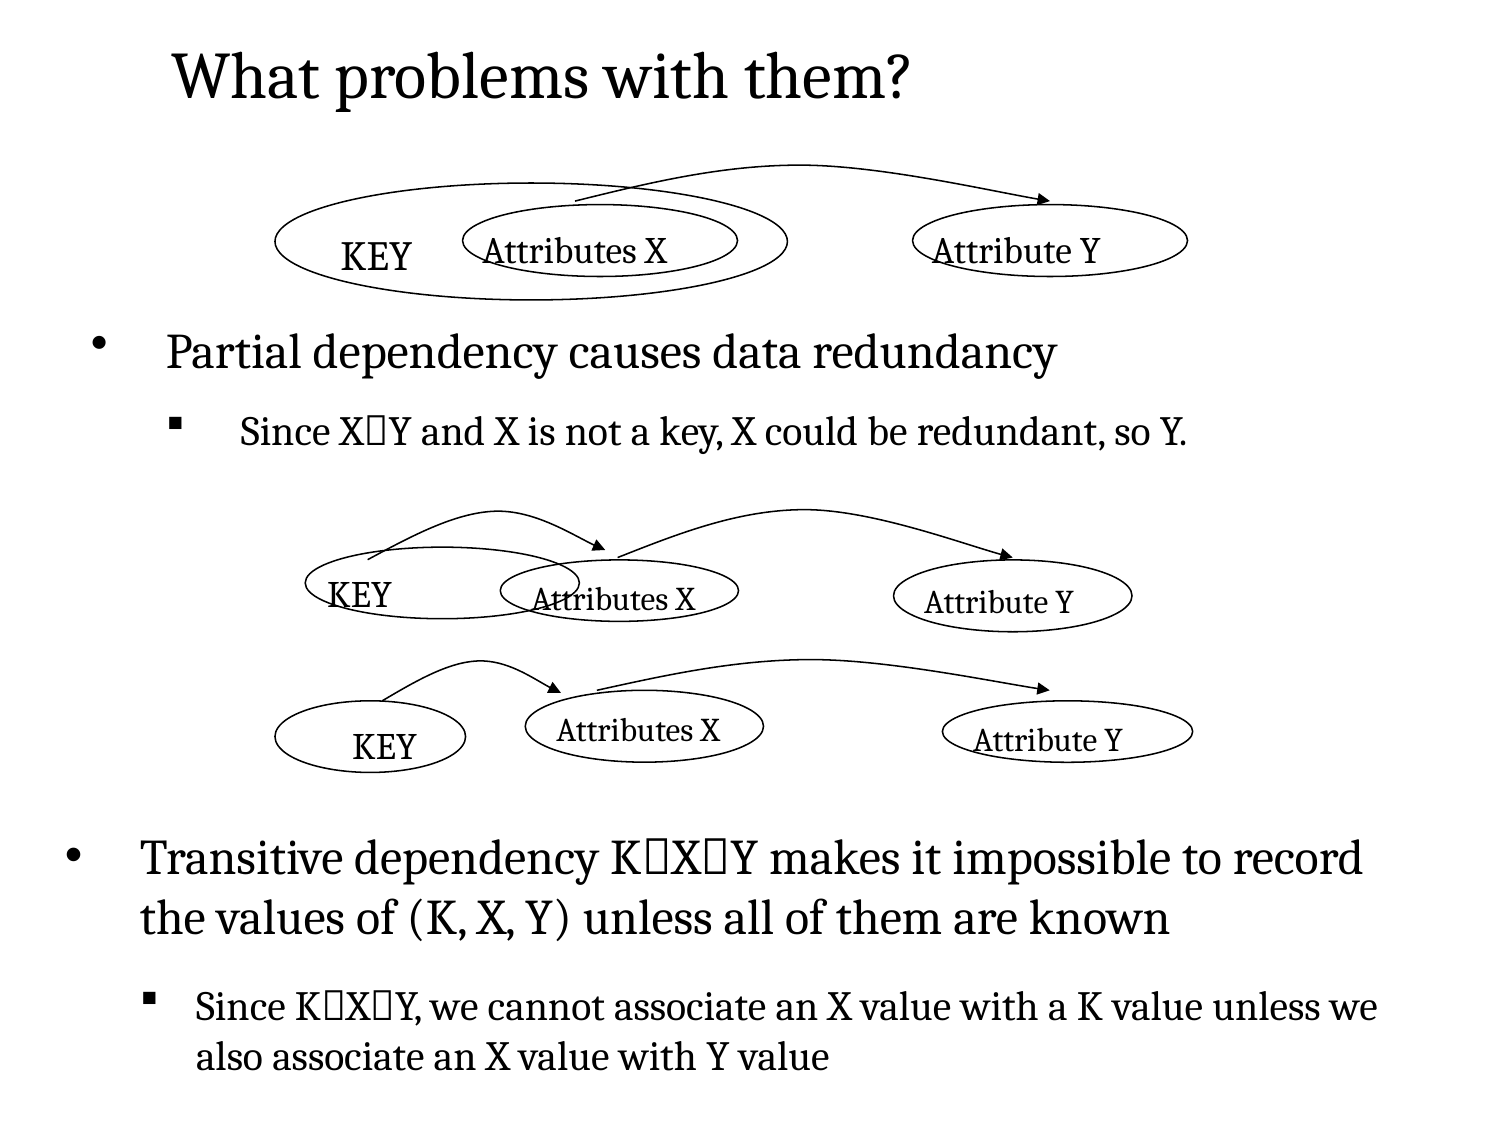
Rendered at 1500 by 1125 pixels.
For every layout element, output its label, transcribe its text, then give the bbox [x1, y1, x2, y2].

text_box [382, 660, 561, 701]
text_box Transitive dependency KXY makes it impossible to record the values of (K, X, Y) unless all of them are known Since KXY, we cannot associate an X value with a K value unless we also associate an X value with Y value [50, 791, 1425, 1087]
text_box KEY [337, 714, 433, 775]
text_box [596, 659, 1050, 695]
text_box [735, 702, 764, 750]
text_box [920, 559, 1133, 624]
text_box Partial dependency causes data redundancy Since XY and X is not a key, X could be redundant, so Y. [76, 311, 1451, 461]
text_box [367, 511, 606, 560]
text_box [531, 559, 708, 570]
text_box KEY [312, 562, 408, 623]
text_box [893, 578, 909, 614]
text_box [500, 575, 516, 606]
text_box [525, 708, 541, 745]
text_box [617, 509, 1013, 561]
text_box [710, 570, 739, 611]
text_box [959, 628, 1066, 632]
text_box Attribute Y [909, 573, 1090, 628]
text_box [331, 550, 559, 619]
text_box Attributes X [541, 700, 735, 756]
text_box Attributes X [516, 570, 710, 625]
text_box [305, 571, 312, 595]
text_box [274, 164, 1188, 301]
text_box [562, 691, 726, 700]
text_box Attribute Y [958, 710, 1139, 766]
text_box [577, 756, 712, 763]
text_box [942, 716, 958, 747]
text_box [274, 700, 466, 771]
text_box What problems with them? [156, 24, 1319, 120]
text_box [978, 700, 1193, 757]
